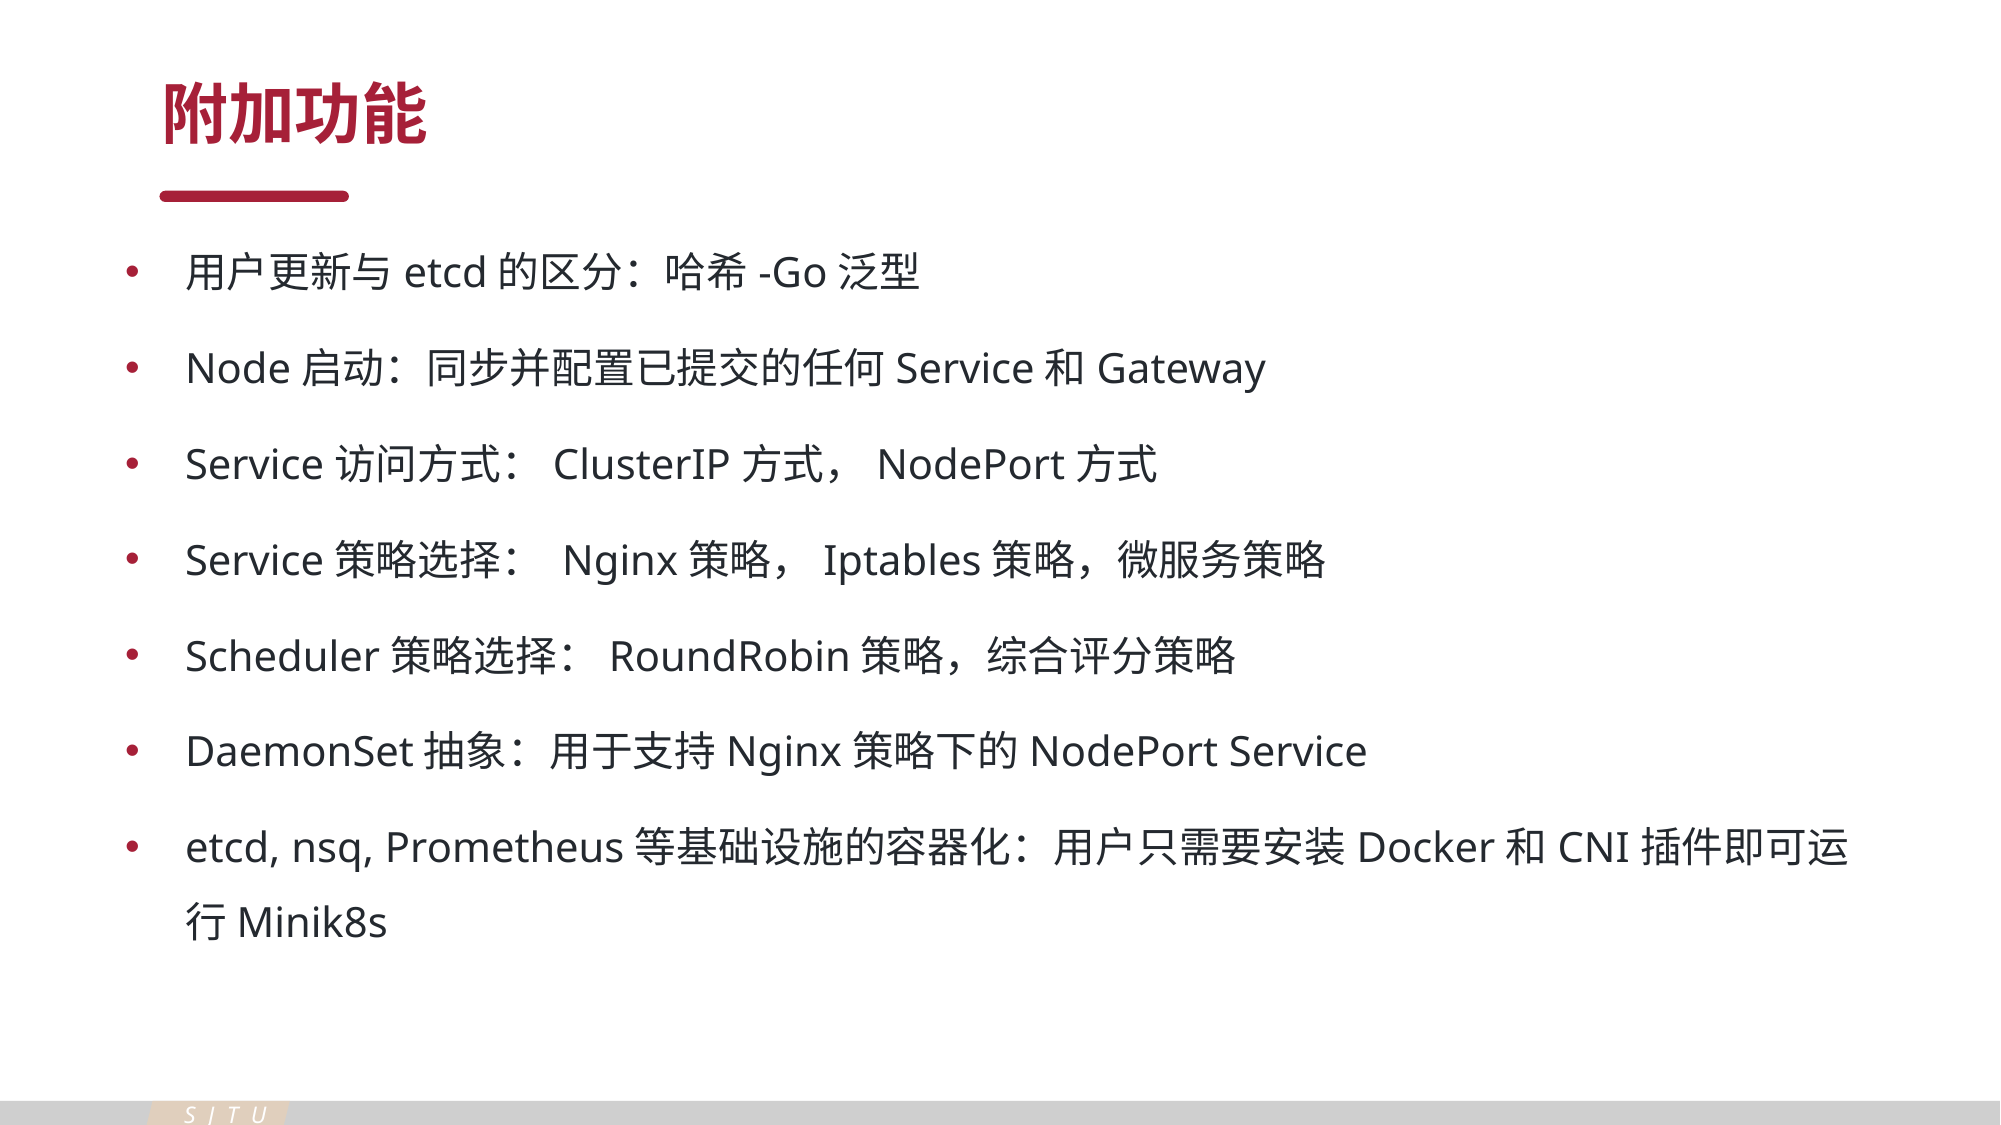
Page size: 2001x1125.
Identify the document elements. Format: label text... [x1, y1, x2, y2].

list 附加功能 [146, 62, 1750, 161]
text_box 用户更新与etcd的区分：哈希-Go泛型 Node启动：同步并配置已提交的任何Service和Gateway Service访问方式：ClusterIP方式，NodePort方式 Service策略选择： Nginx策略，Iptables策略，微服务策略 Scheduler策略选择：RoundRobin策略，综合评分策略 DaemonSet抽象：用于支持Nginx策略下的NodePort Service etcd, nsq, Prometheus等基础设施的容器化：用户只需要安装Docker和CNI插件即可运行Minik8s [110, 213, 1865, 1014]
